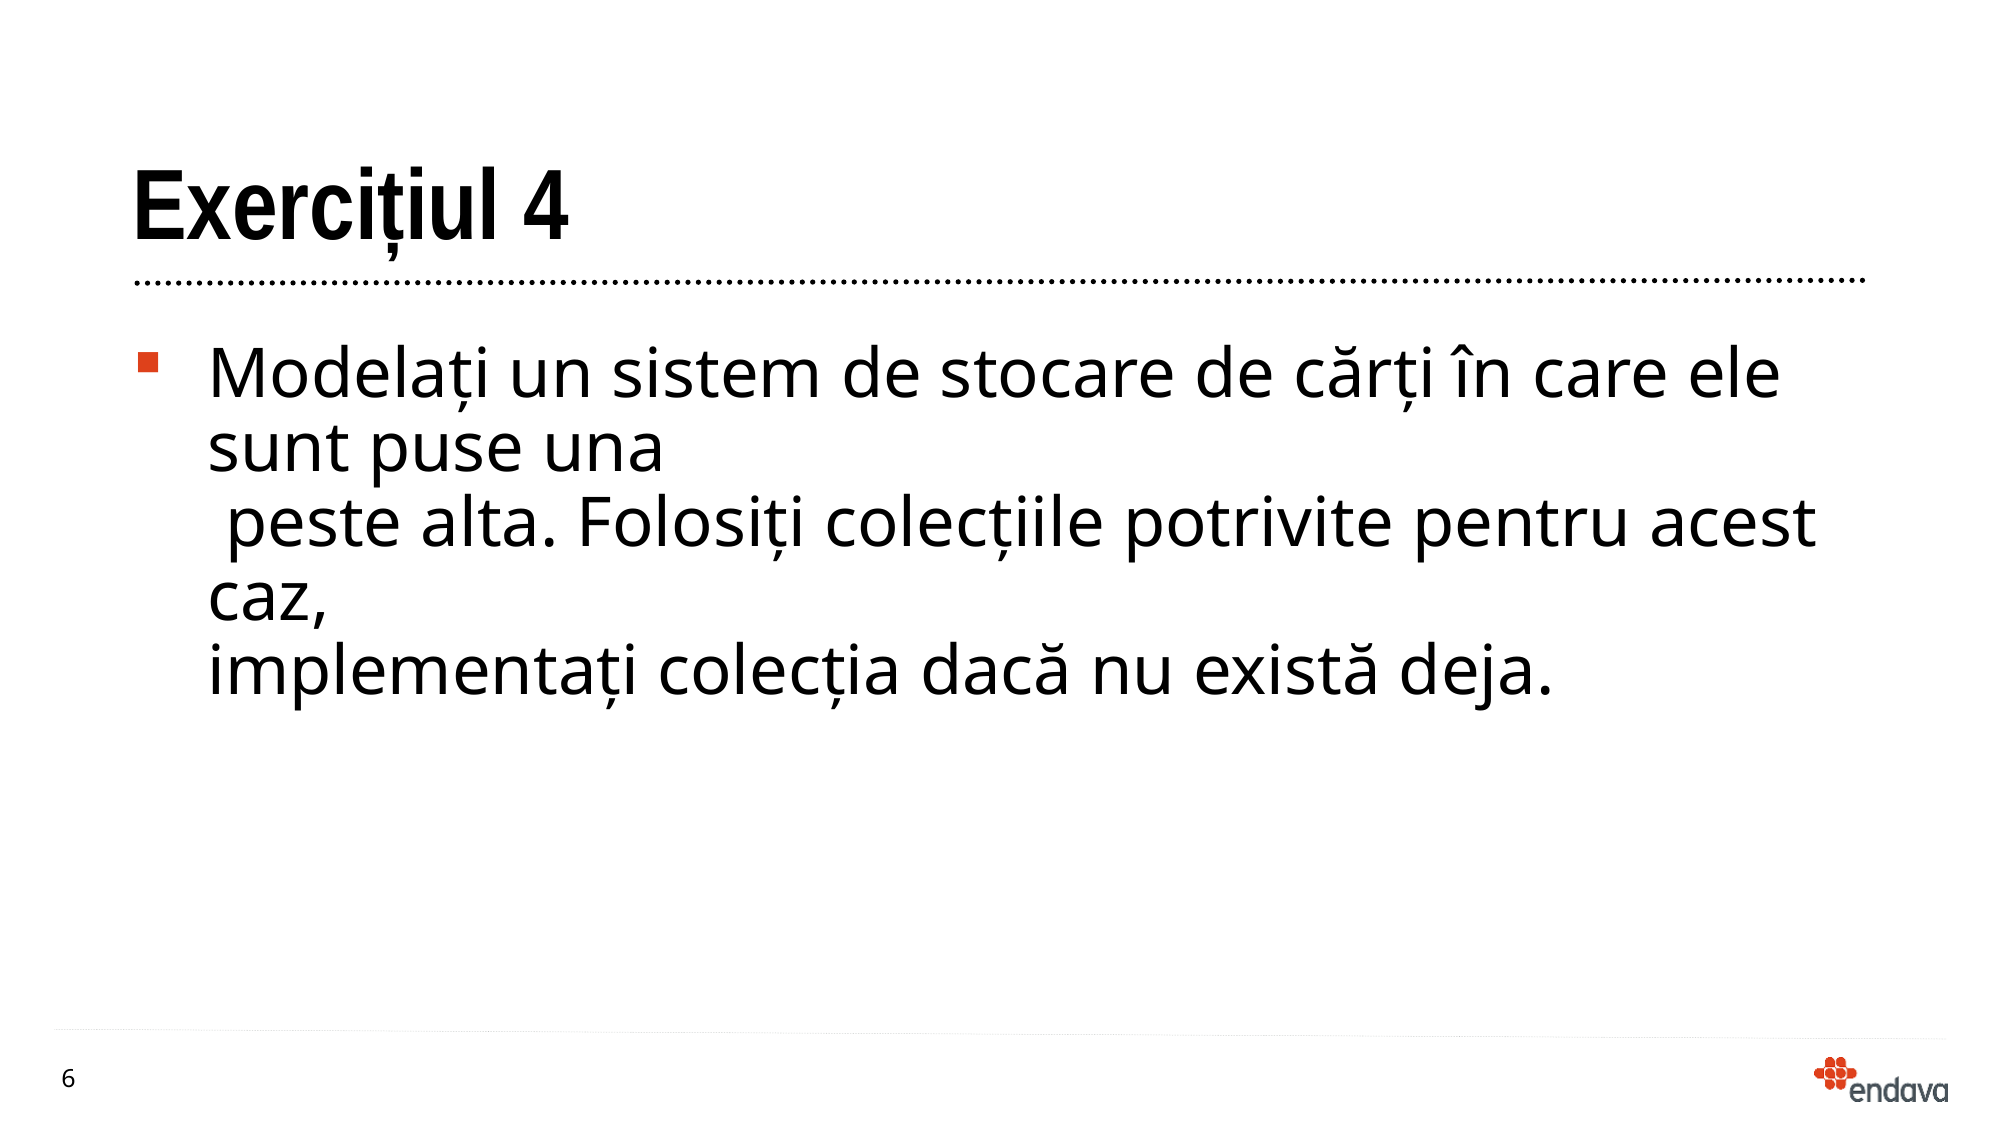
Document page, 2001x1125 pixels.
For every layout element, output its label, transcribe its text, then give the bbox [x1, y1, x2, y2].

picture [1814, 1057, 1948, 1102]
title Exercițiul 4 [132, 164, 819, 274]
list Modelați un sistem de stocare de cărți în care ele sunt puse una peste alta. Folosiți colecțiile potrivite pentru acest caz, implementați colecția dacă nu există deja. [132, 330, 1922, 977]
